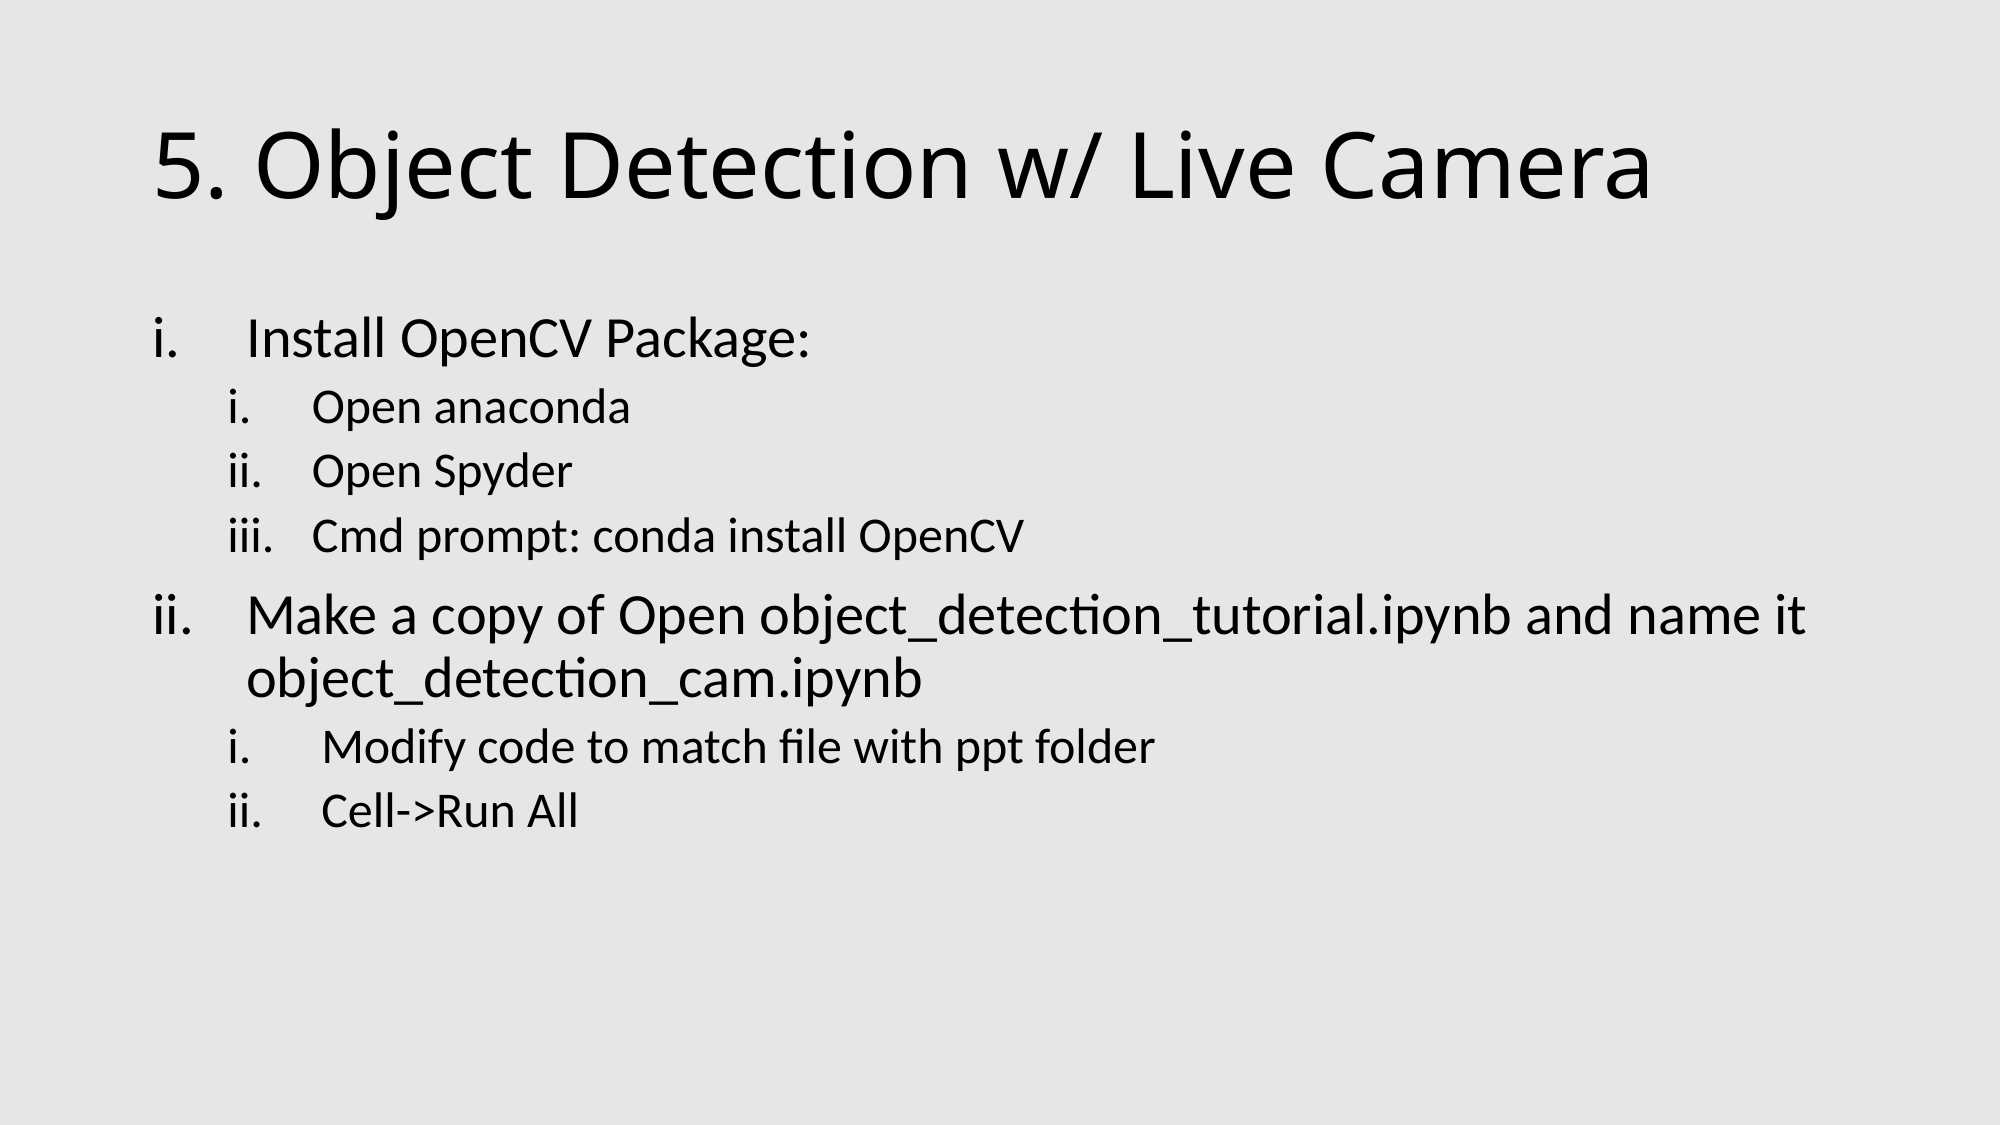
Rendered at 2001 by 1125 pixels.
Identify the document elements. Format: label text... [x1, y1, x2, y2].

title 5. Object Detection w/ Live Camera [137, 59, 1863, 278]
list Install OpenCV Package: Open anaconda Open Spyder Cmd prompt: conda install OpenCV Make a copy of Open object_detection_tutorial.ipynb and name it object_detection_cam.ipynb Modify code to match file with ppt folder Cell->Run All [137, 299, 1863, 1014]
